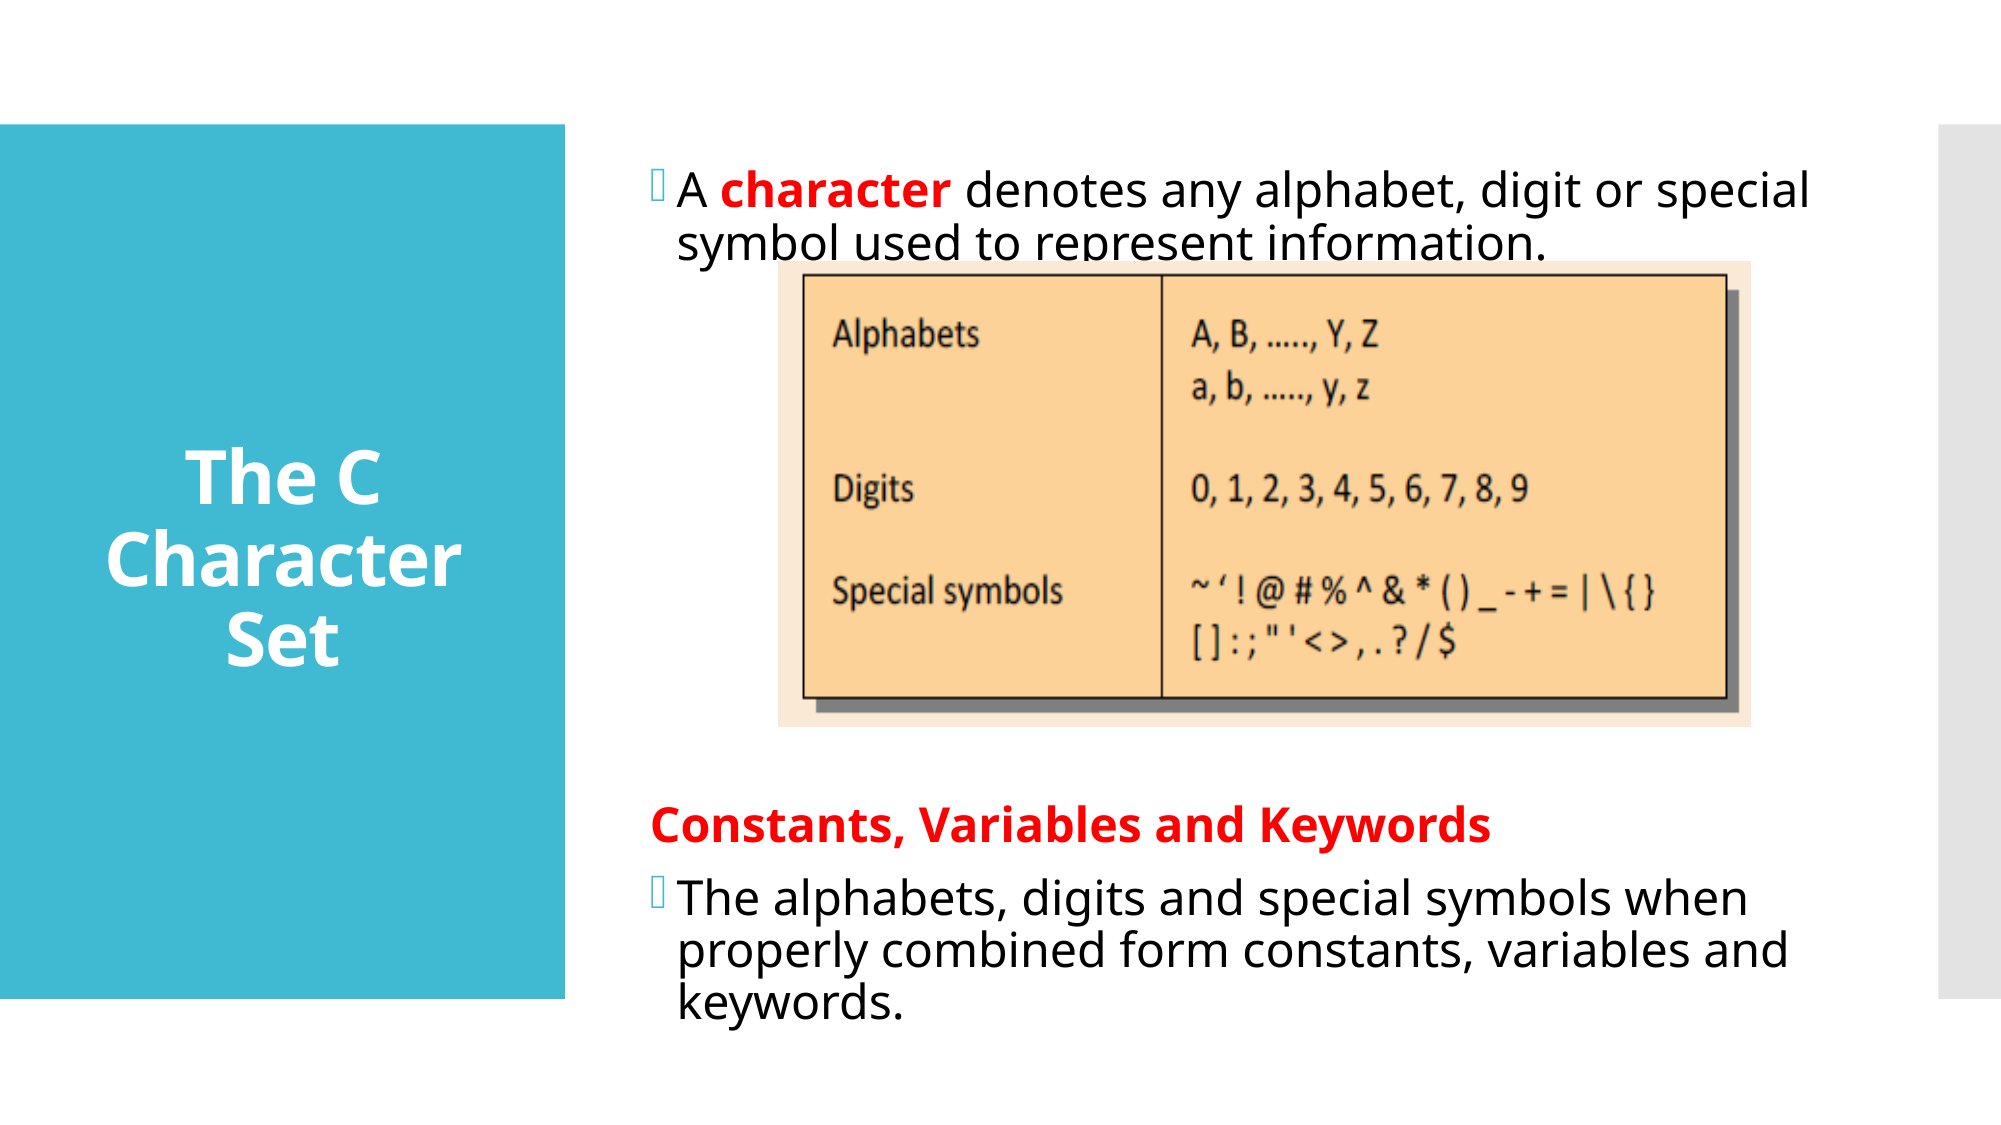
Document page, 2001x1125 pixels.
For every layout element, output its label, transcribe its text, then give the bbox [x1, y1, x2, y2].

picture [778, 260, 1751, 728]
list A character denotes any alphabet, digit or special symbol used to represent information. Constants, Variables and Keywords The alphabets, digits and special symbols when properly combined form constants, variables and keywords. [634, 80, 1896, 1040]
title The C Character Set [41, 184, 525, 940]
